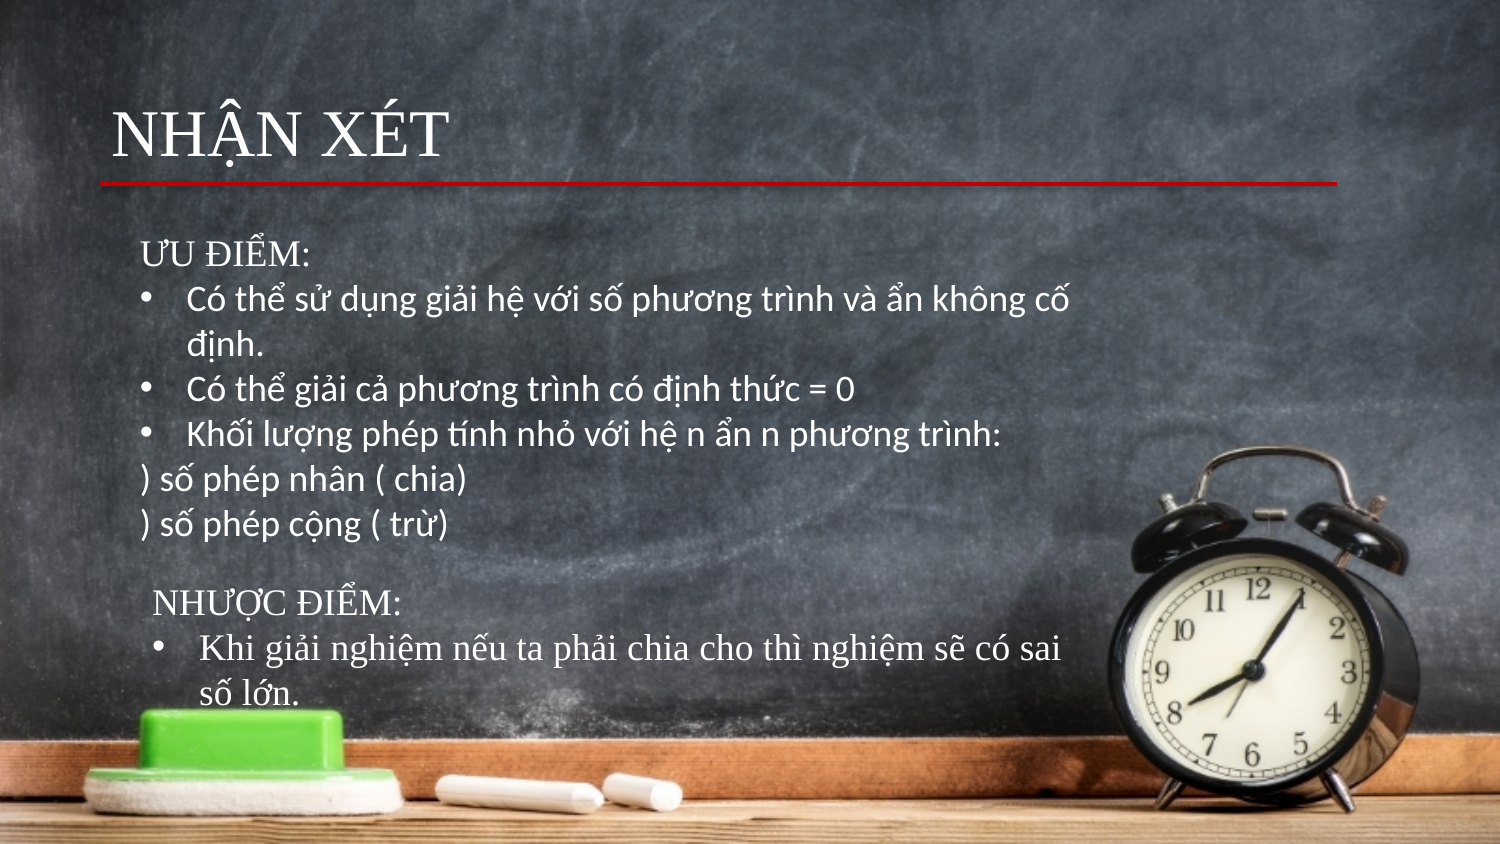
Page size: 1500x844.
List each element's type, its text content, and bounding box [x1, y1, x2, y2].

picture [0, 0, 1500, 844]
text_box NHẬN XÉT [96, 82, 497, 178]
